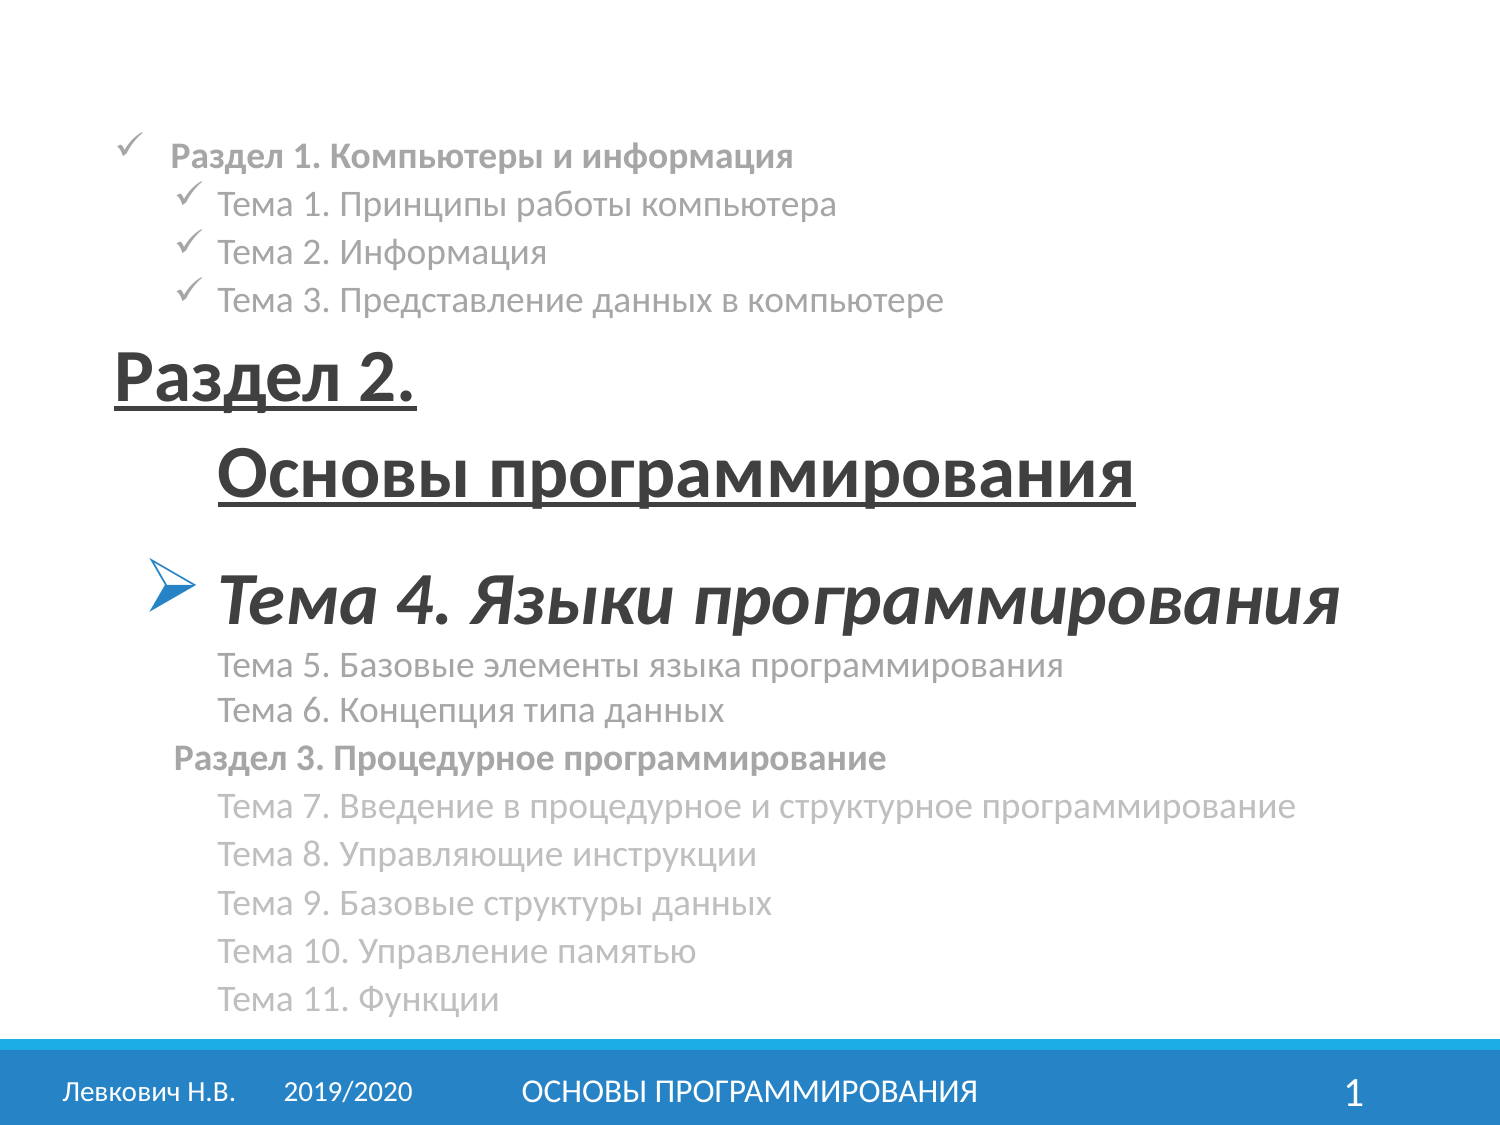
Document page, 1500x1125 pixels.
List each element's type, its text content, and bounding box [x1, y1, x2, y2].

text_box Раздел 1. Компьютеры и информация Тема 1. Принципы работы компьютера Тема 2. Информация Тема 3. Представление данных в компьютере Раздел 2. Основы программирования Тема 4. Языки программирования Тема 5. Базовые элементы языка программирования Тема 6. Концепция типа данных Раздел 3. Процедурное программирование Тема 7. Введение в процедурное и структурное программирование Тема 8. Управляющие инструкции Тема 9. Базовые структуры данных Тема 10. Управление памятью Тема 11. Функции [99, 120, 1500, 1027]
footer Основы программирования [453, 1059, 1047, 1120]
slide_number Левкович Н.В. 2019/2020 [47, 1059, 440, 1120]
slide_number 1 [1218, 1059, 1380, 1120]
